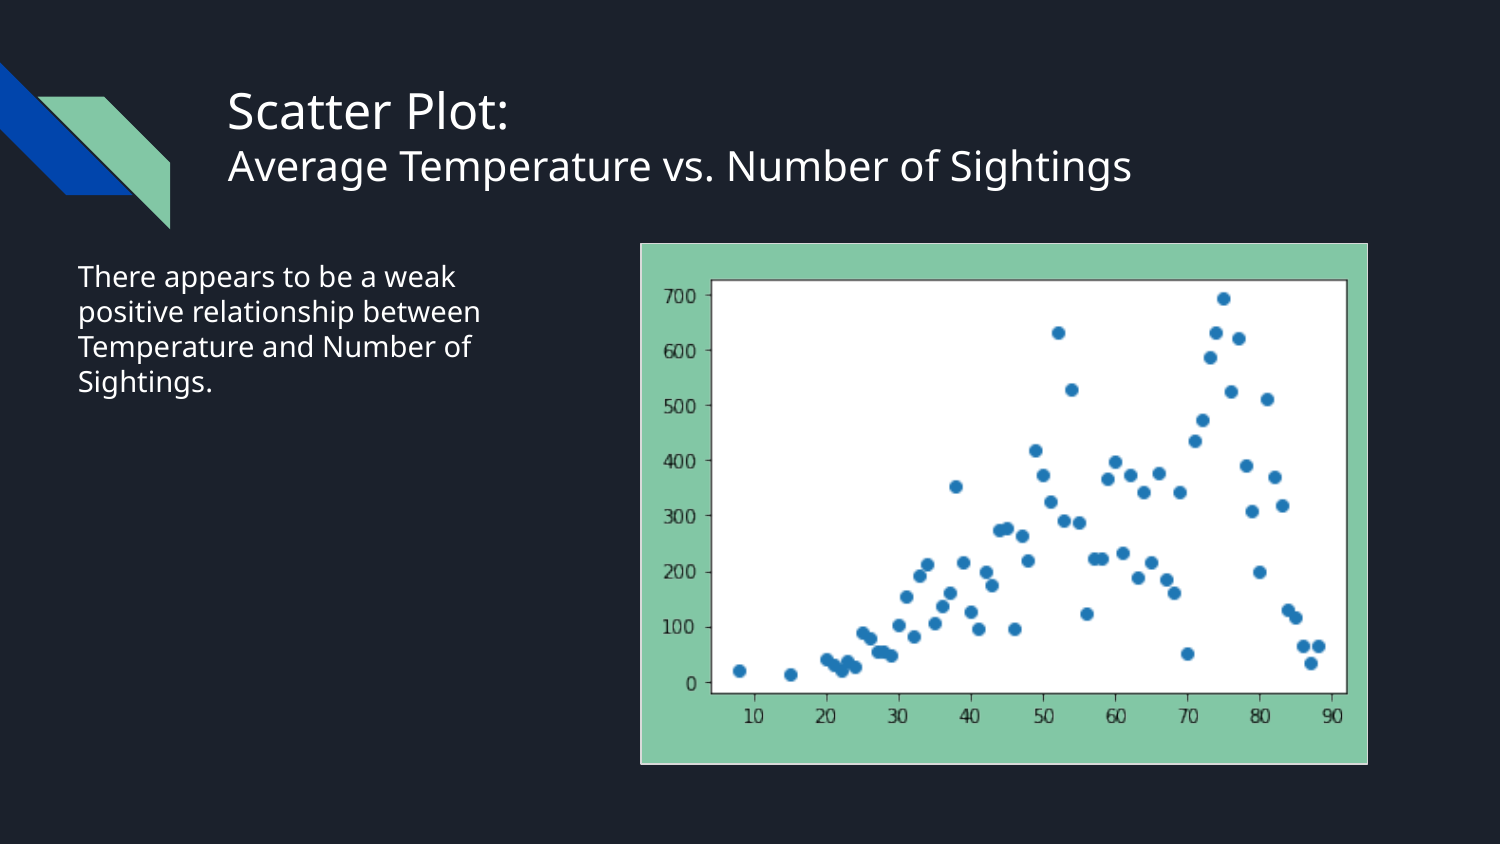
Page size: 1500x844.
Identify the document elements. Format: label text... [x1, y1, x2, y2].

title Scatter Plot: Average Temperature vs. Number of Sightings [212, 64, 1368, 215]
text_box [641, 243, 1368, 765]
picture [648, 268, 1360, 740]
text_box There appears to be a weak positive relationship between Temperature and Number of Sightings. [62, 243, 581, 739]
